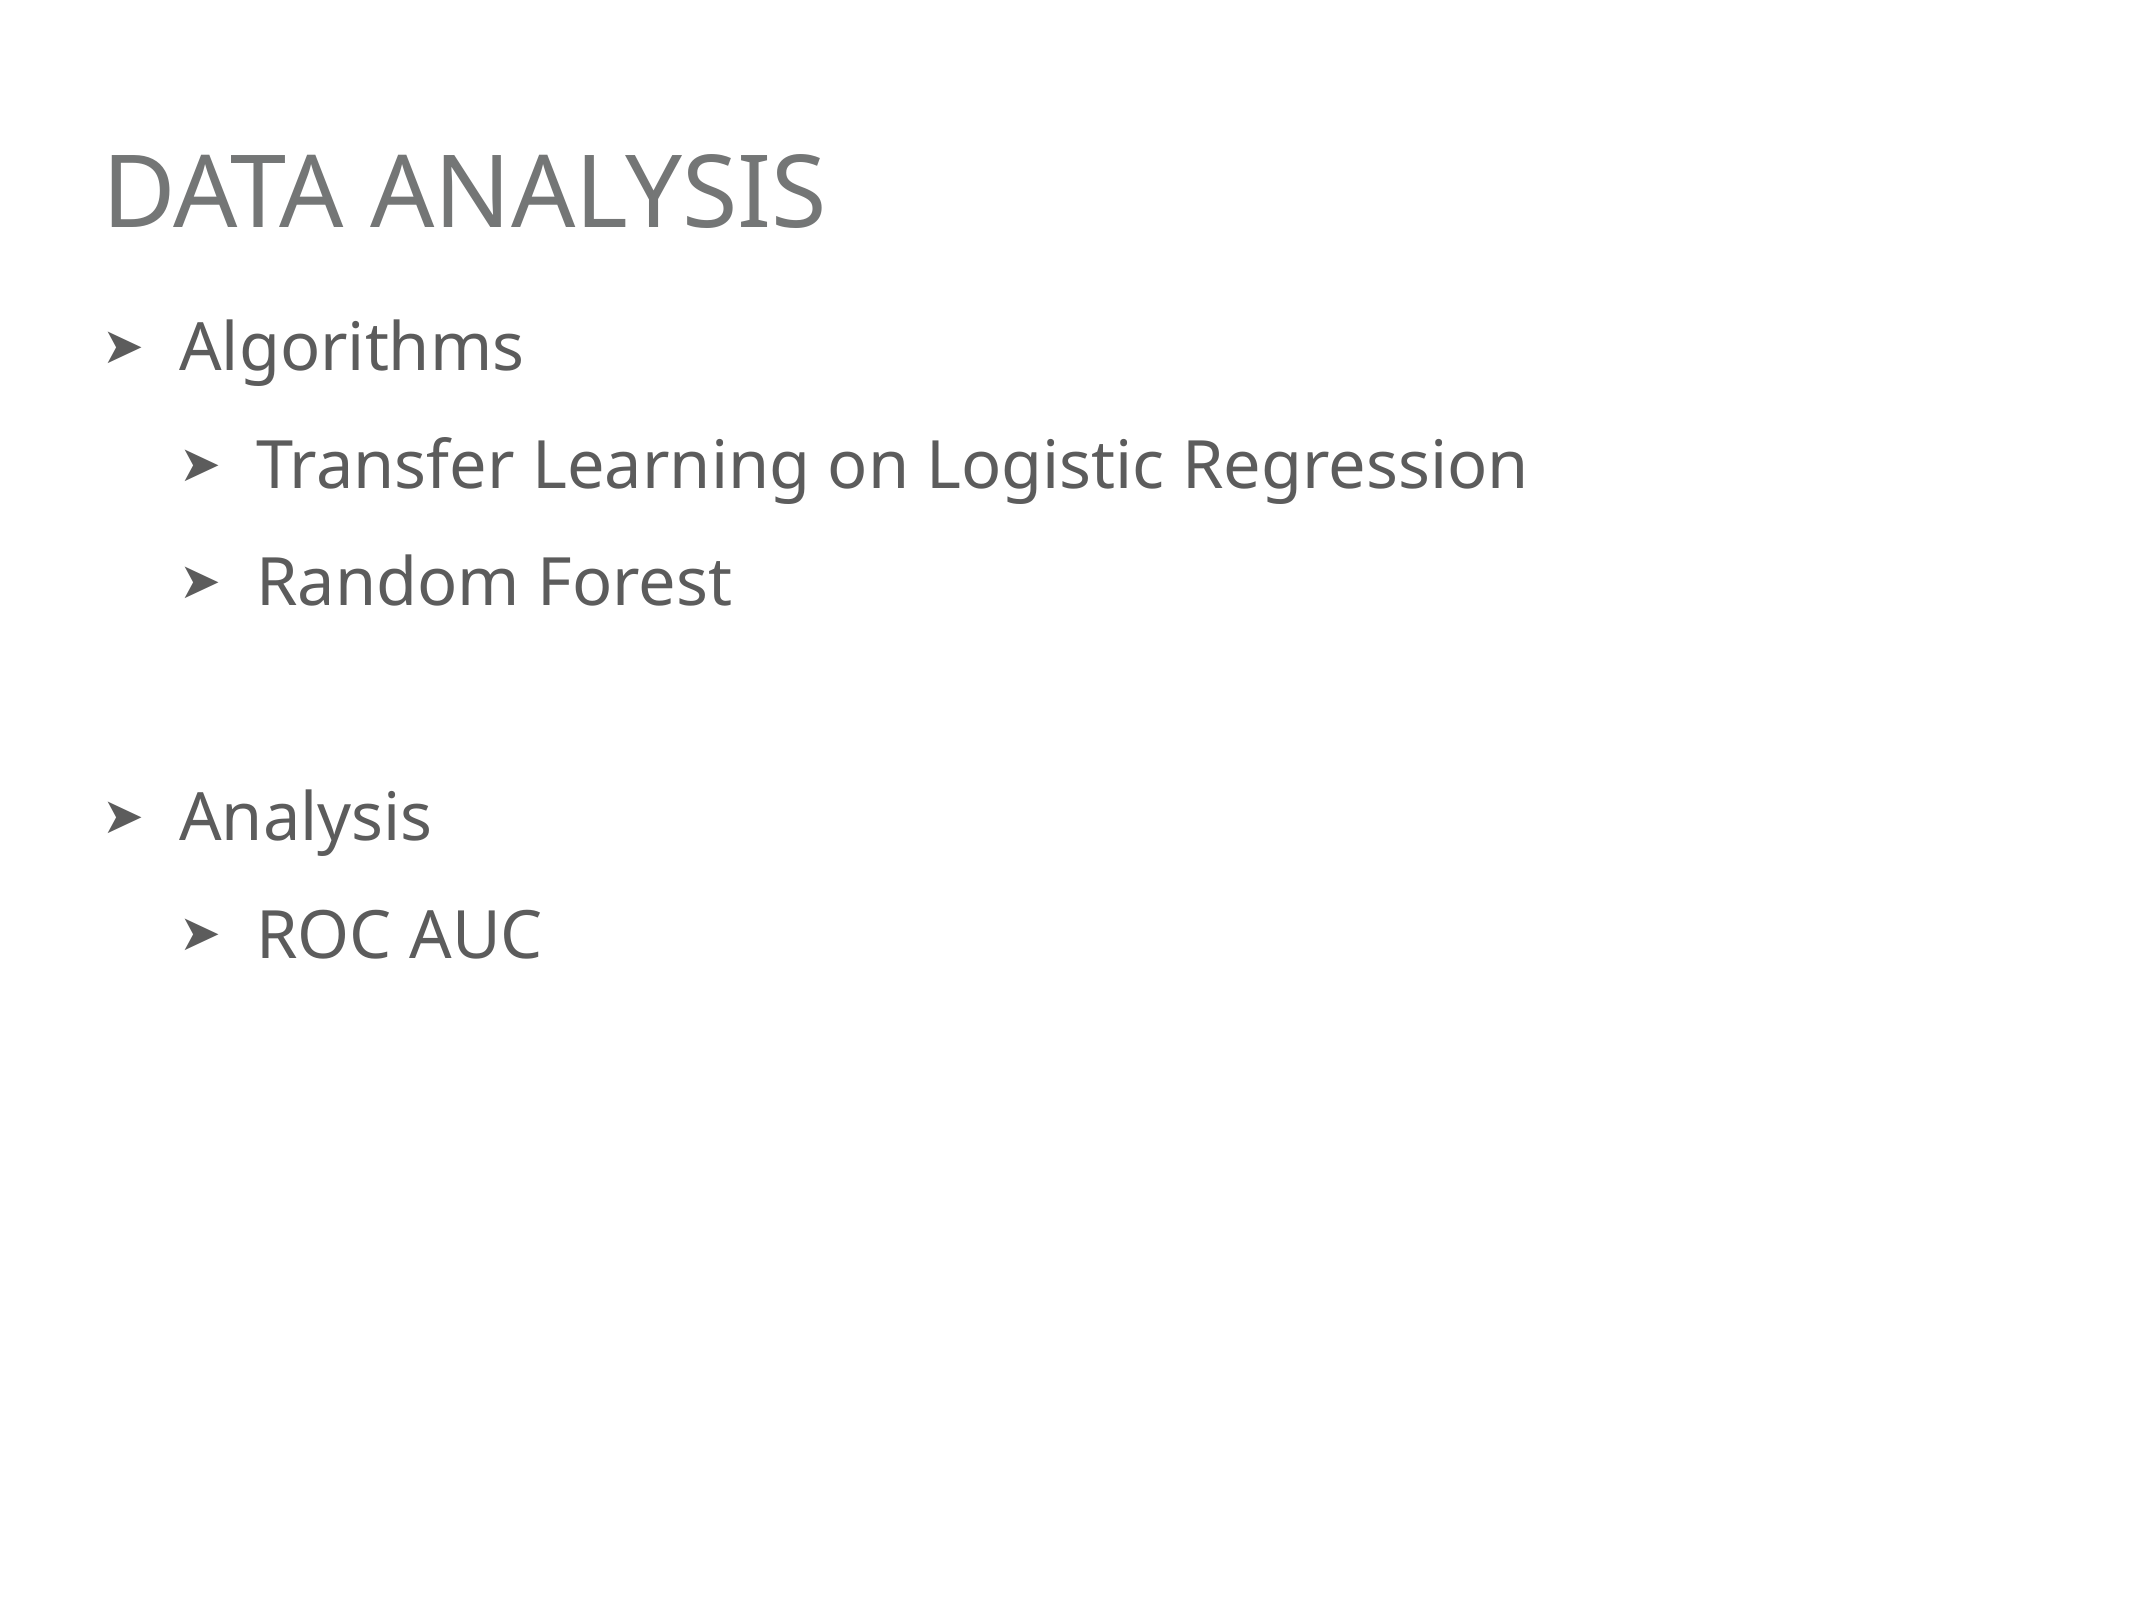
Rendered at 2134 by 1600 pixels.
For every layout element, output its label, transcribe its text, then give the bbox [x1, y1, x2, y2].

list Algorithms Transfer Learning on Logistic Regression Random Forest Analysis ROC AUC [93, 295, 2041, 1482]
title Data Analysis [93, 118, 2041, 238]
